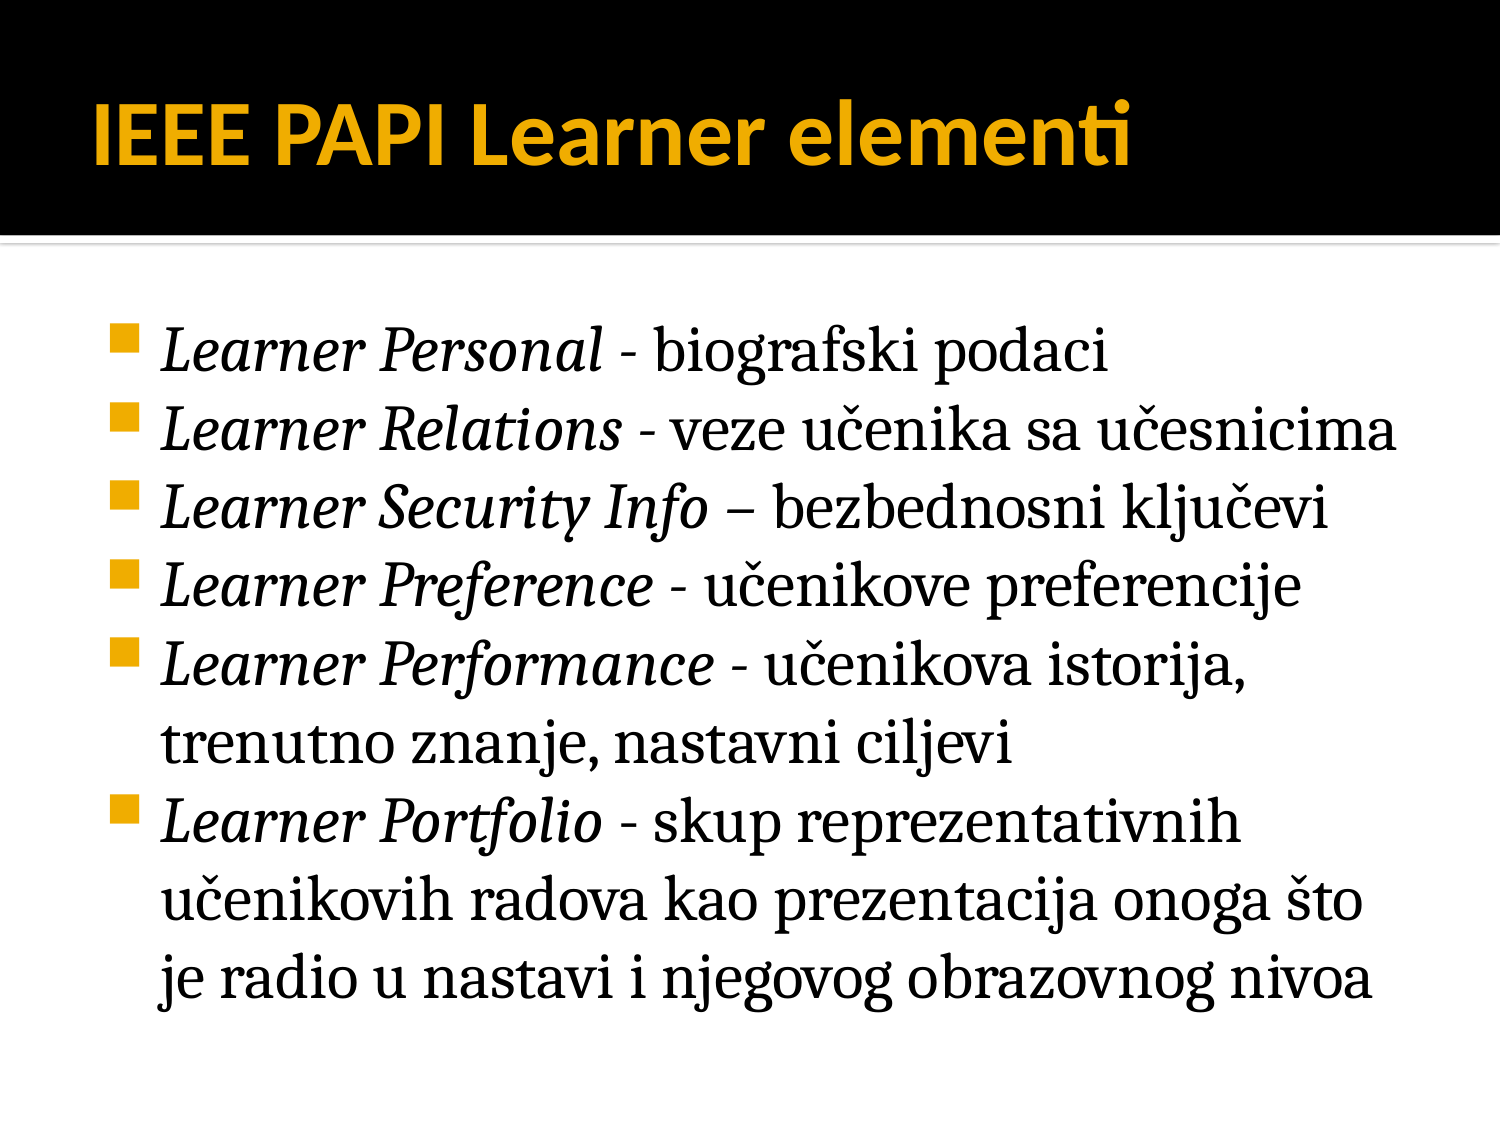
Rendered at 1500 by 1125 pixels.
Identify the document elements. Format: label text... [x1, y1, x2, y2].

list Learner Personal - biografski podaci Learner Relations - veze učenika sa učesnicima Learner Security Info – bezbednosni ključevi Learner Preference - učenikove preferencije Learner Performance - učenikova istorija, trenutno znanje, nastavni ciljevi Learner Portfolio - skup reprezentativnih učenikovih radova kao prezentacija onoga što je radio u nastavi i njegovog obrazovnog nivoa [75, 291, 1425, 1050]
title IEEE PAPI Learner elementi [75, 25, 1425, 231]
